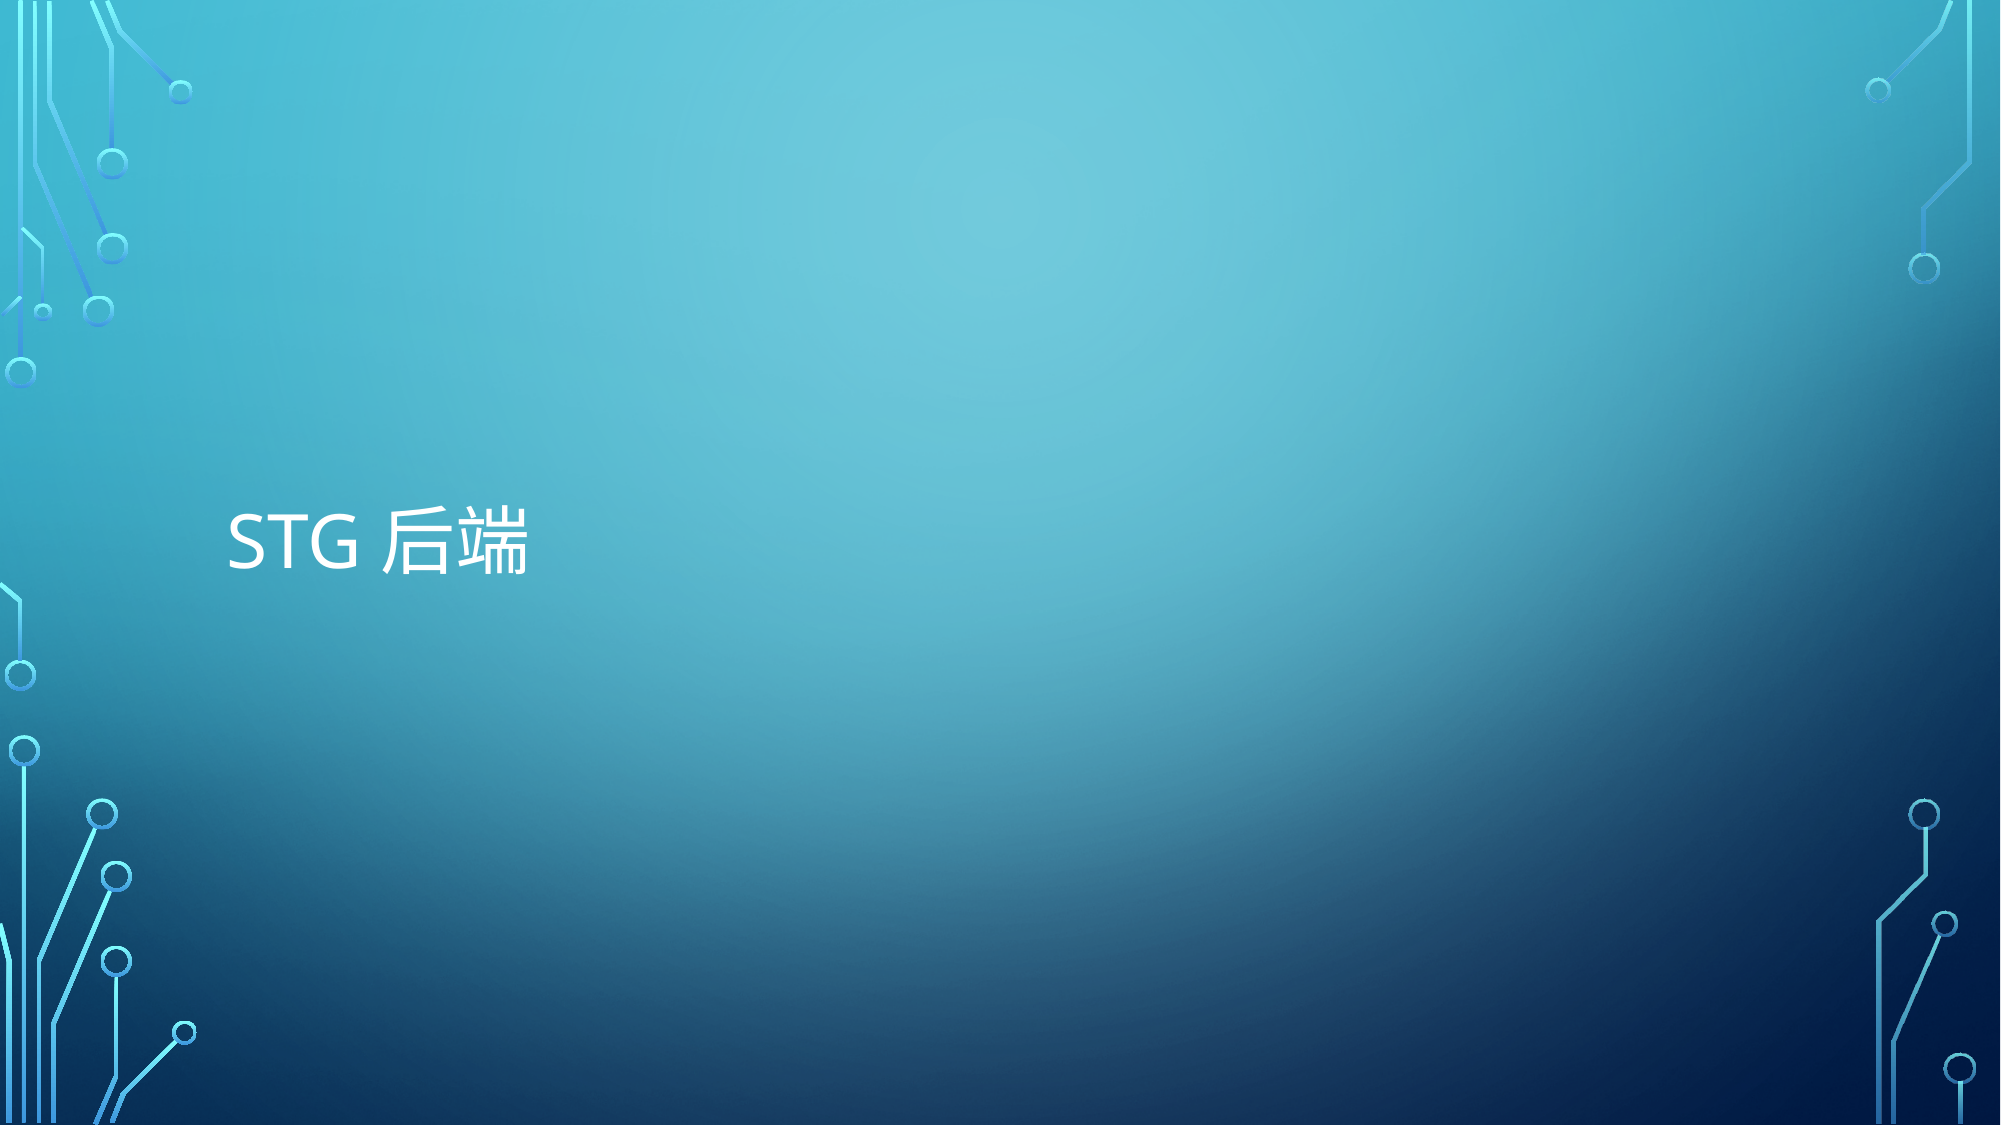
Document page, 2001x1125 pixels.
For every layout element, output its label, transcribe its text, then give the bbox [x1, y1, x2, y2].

title STG后端 [211, 483, 1837, 606]
